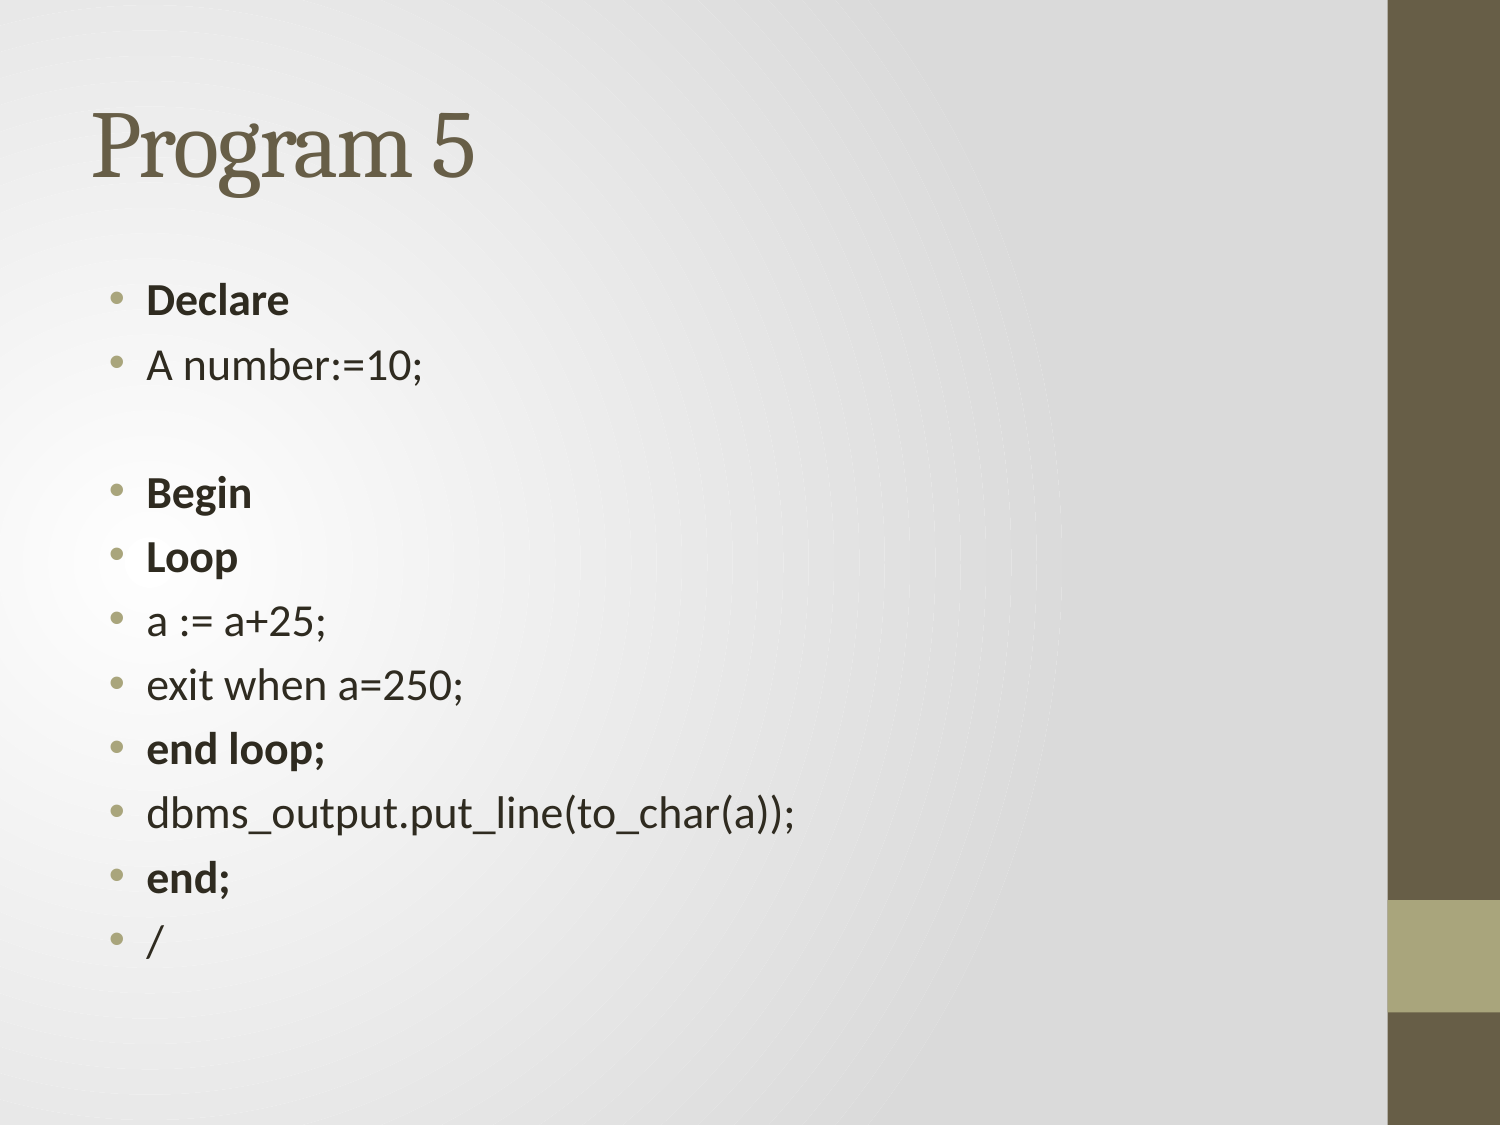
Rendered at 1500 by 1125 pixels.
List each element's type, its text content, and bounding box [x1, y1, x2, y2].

title Program 5 [75, 45, 1325, 233]
list Declare A number:=10; Begin Loop a := a+25; exit when a=250; end loop; dbms_output.put_line(to_char(a)); end; / [75, 262, 1325, 1050]
